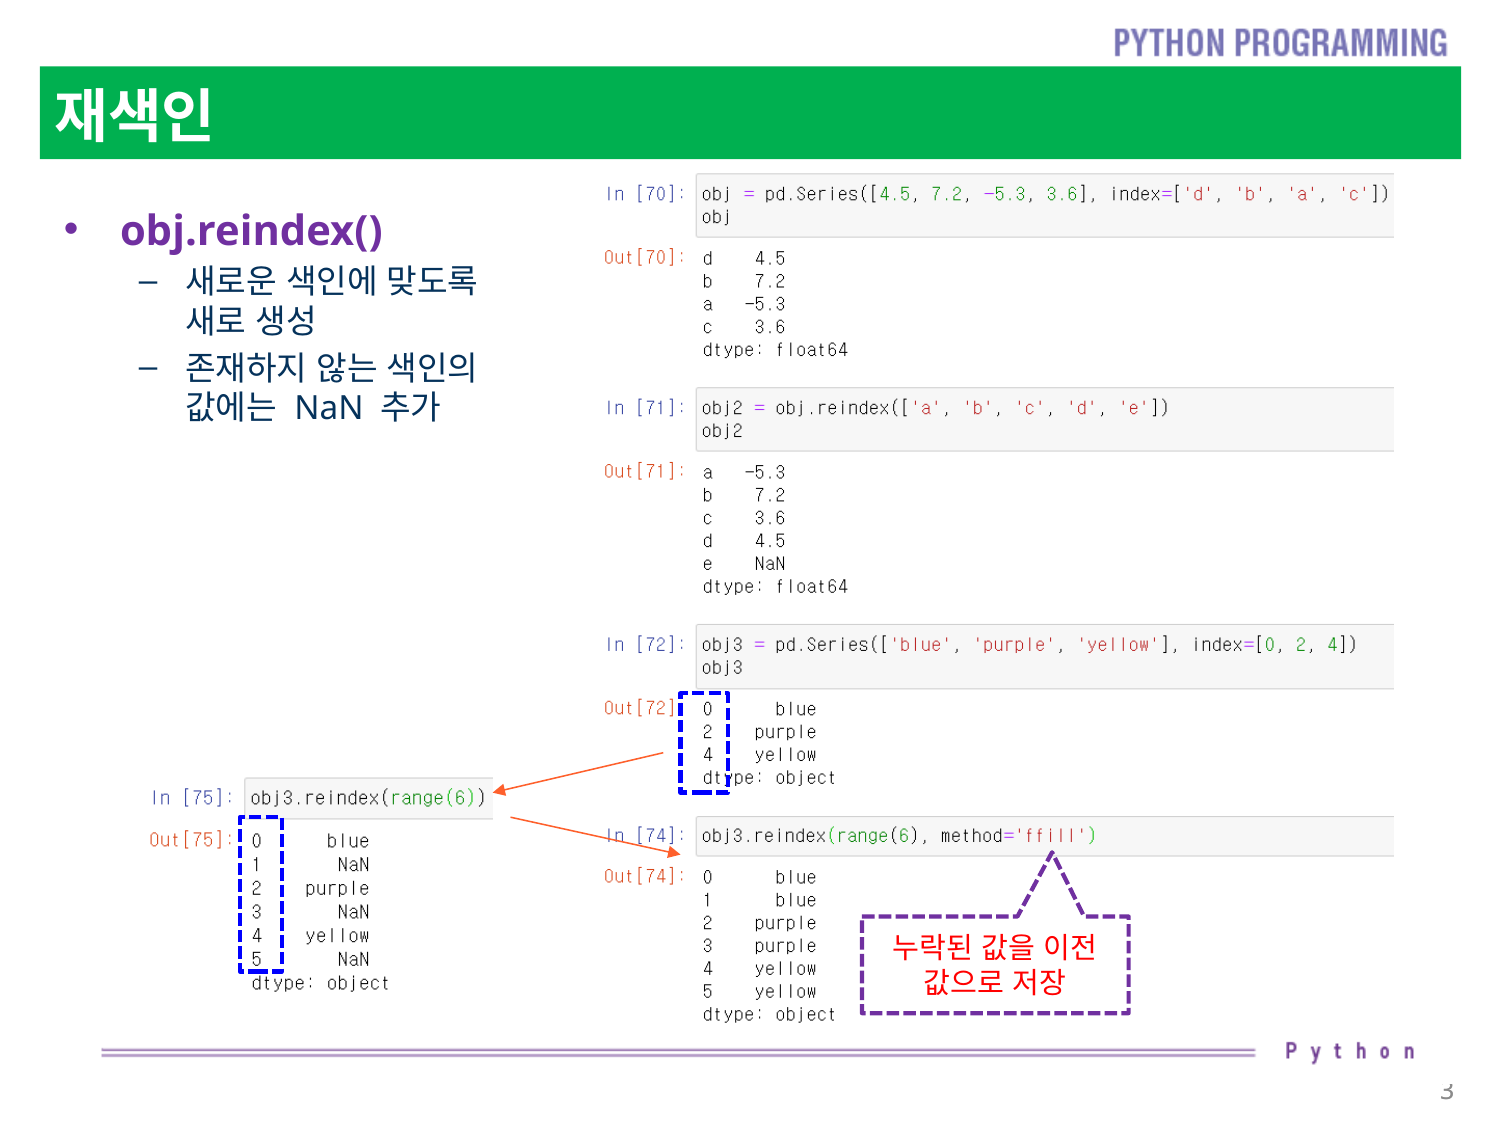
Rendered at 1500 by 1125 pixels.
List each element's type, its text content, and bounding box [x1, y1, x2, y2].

picture [142, 770, 493, 996]
slide_number 3 [1119, 1071, 1470, 1112]
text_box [492, 752, 664, 793]
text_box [510, 816, 681, 855]
list obj.reindex() 새로운 색인에 맞도록 새로 생성 존재하지 않는 색인의 값에는 NaN 추가 [48, 195, 526, 1041]
picture [1106, 13, 1462, 66]
picture [18, 164, 1483, 1084]
title 재색인 [39, 76, 1444, 152]
